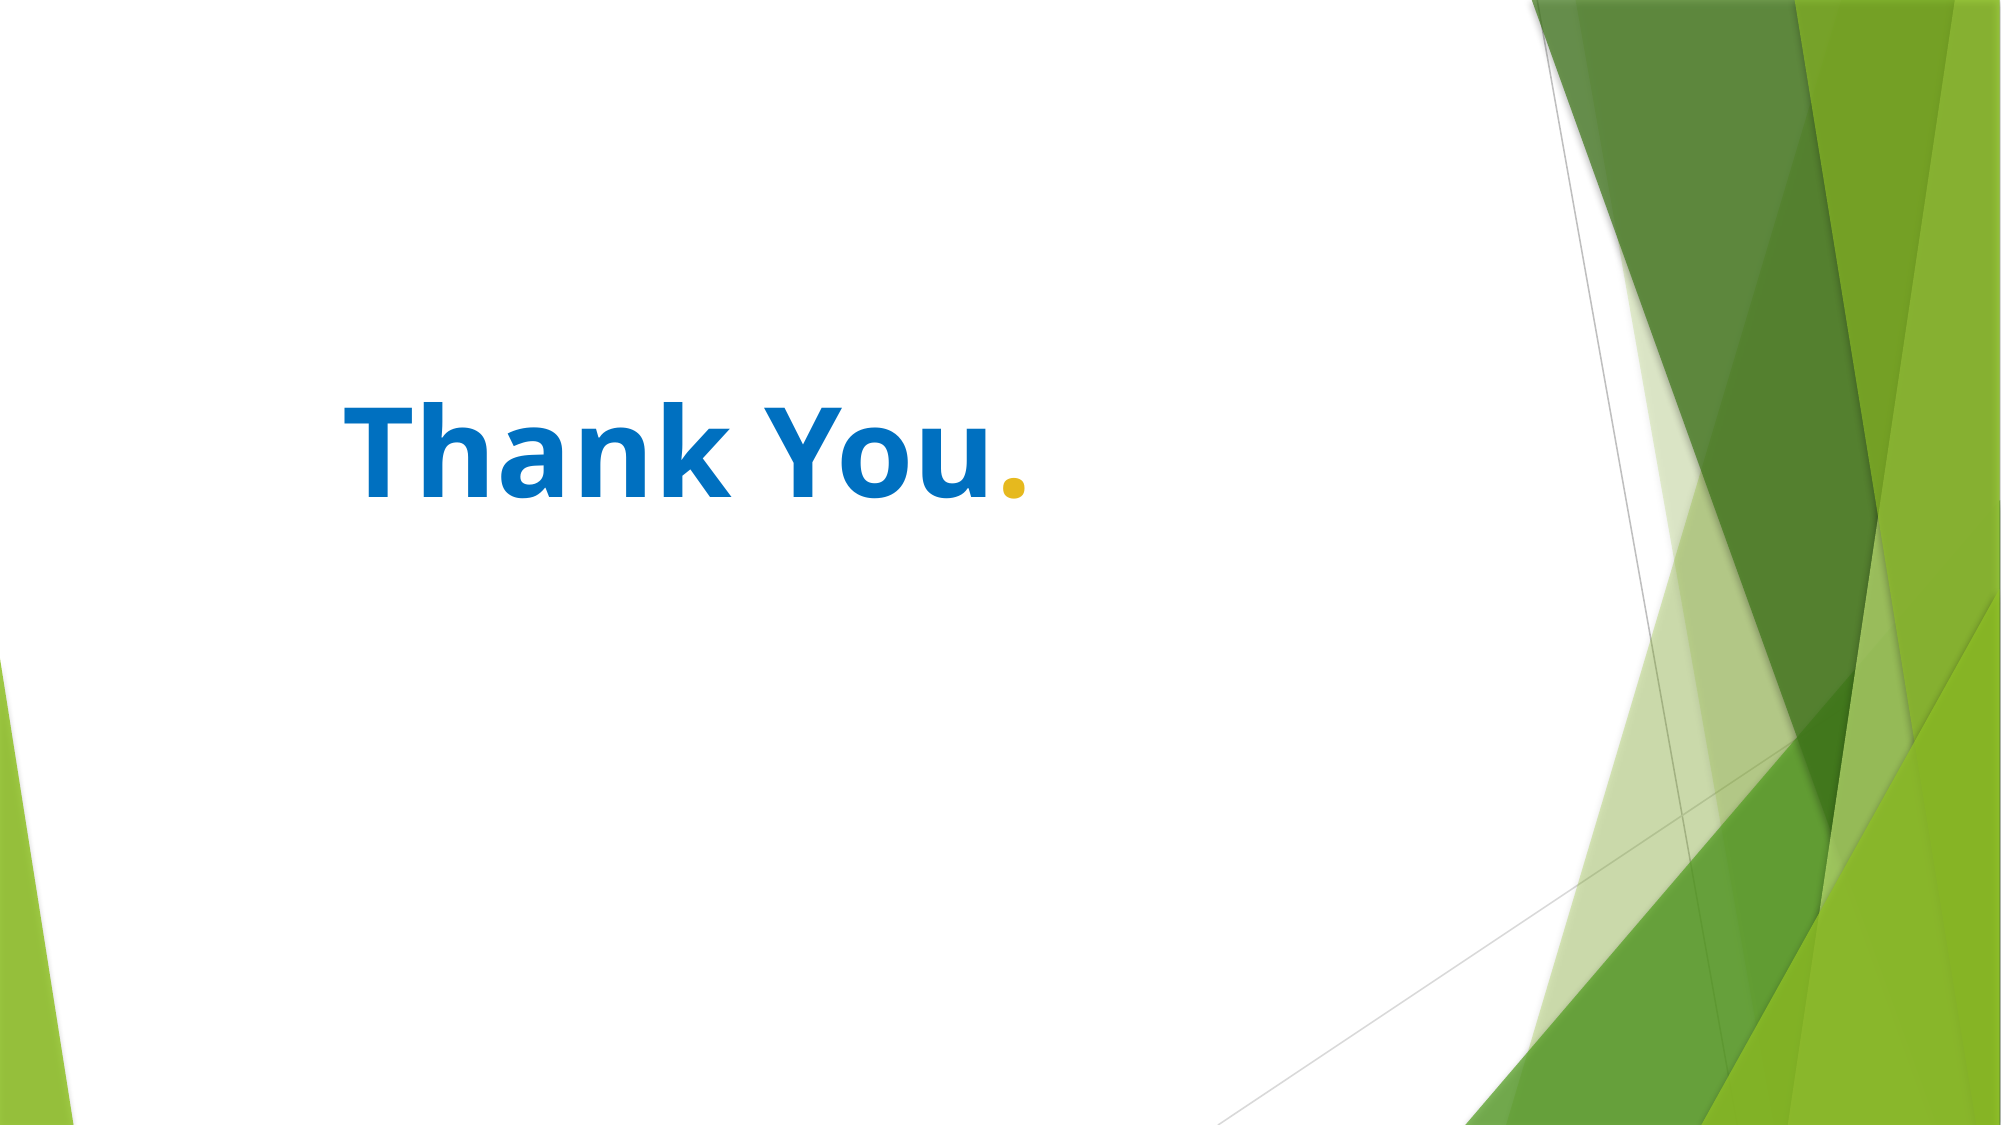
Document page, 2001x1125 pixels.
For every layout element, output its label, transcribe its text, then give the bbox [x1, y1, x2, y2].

text_box Thank You. [261, 365, 1113, 531]
